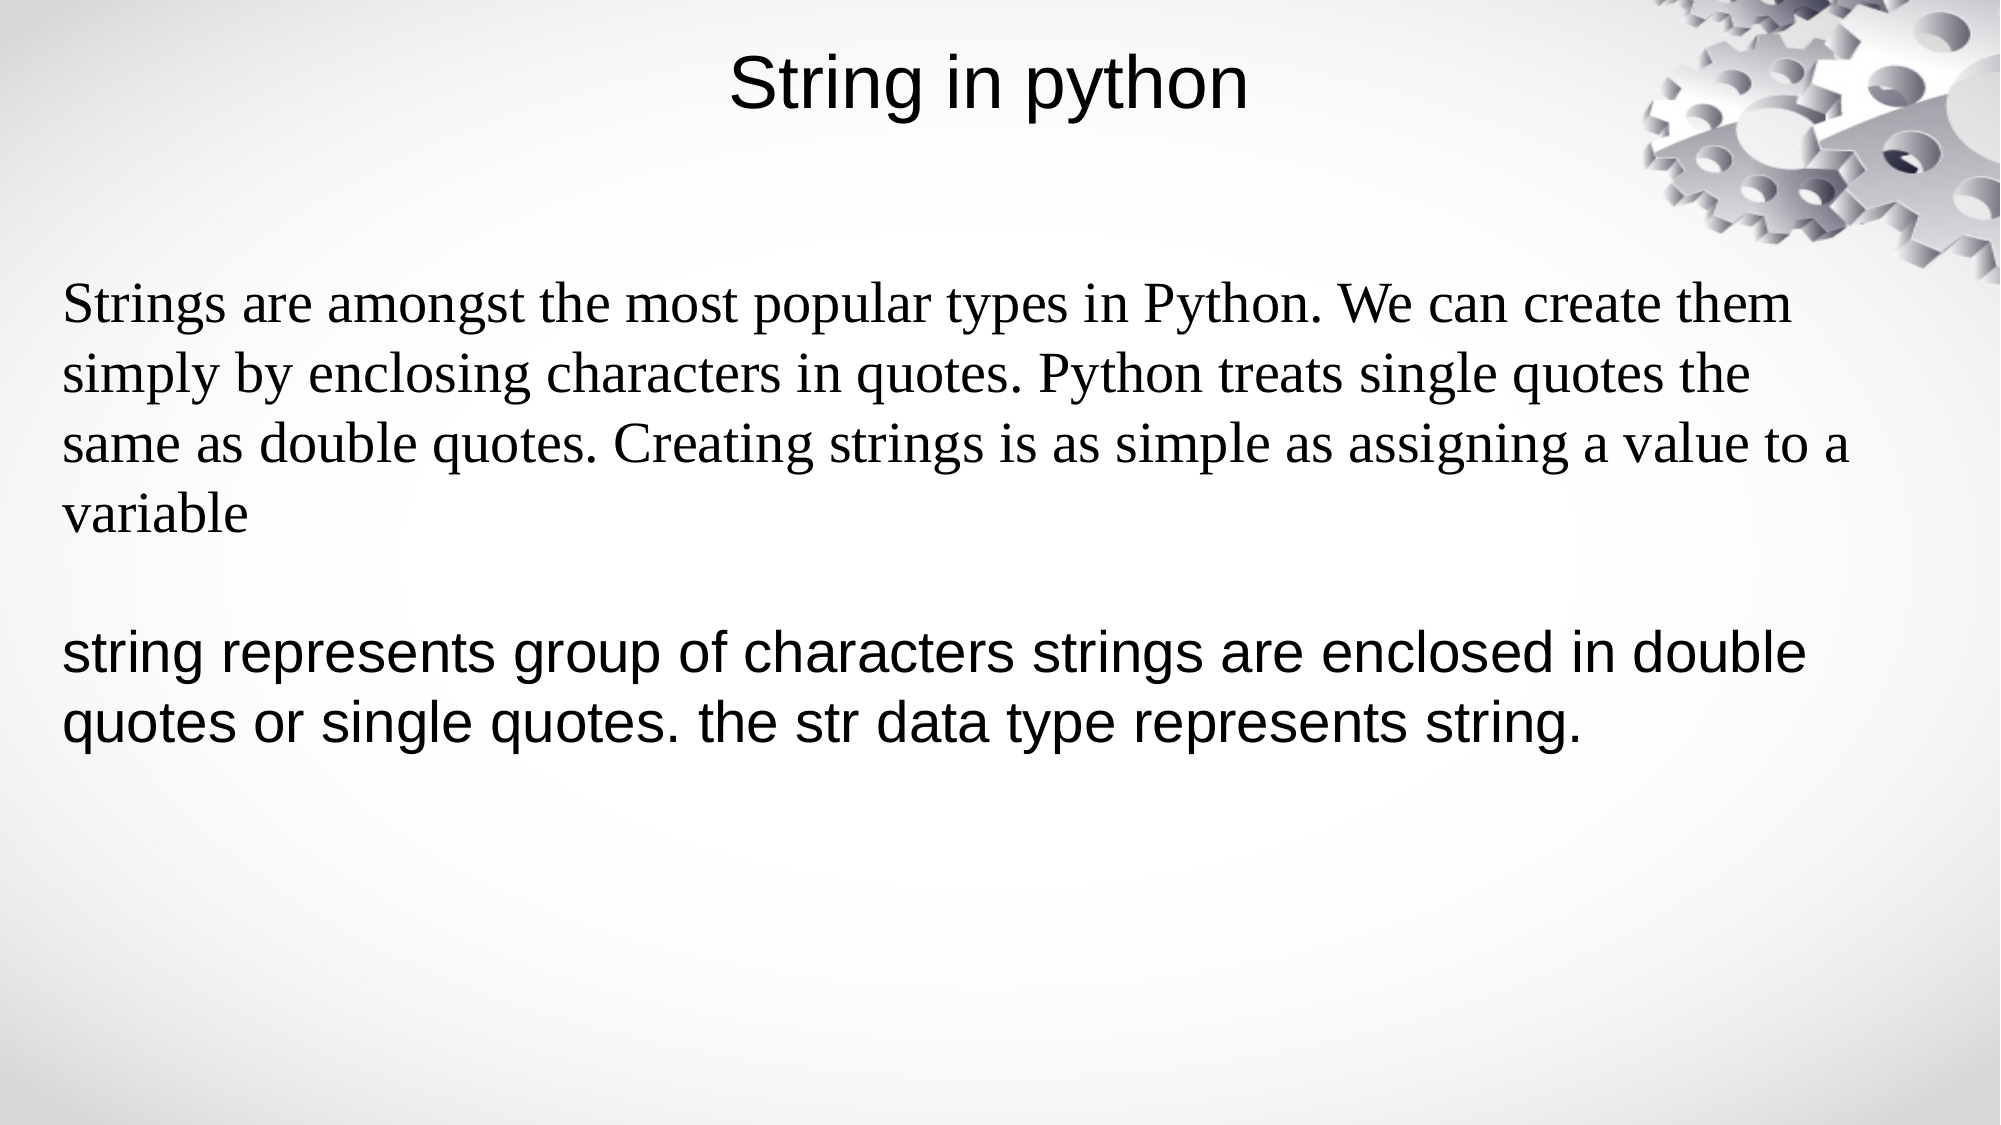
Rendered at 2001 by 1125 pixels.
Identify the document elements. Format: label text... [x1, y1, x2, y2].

title String in python [99, 30, 1901, 127]
picture [0, 0, 2000, 1125]
text_box Strings are amongst the most popular types in Python. We can create them simply by enclosing characters in quotes. Python treats single quotes the same as double quotes. Creating strings is as simple as assigning a value to a variable string represents group of characters strings are enclosed in double quotes or single quotes. the str data type represents string. [47, 257, 1868, 762]
